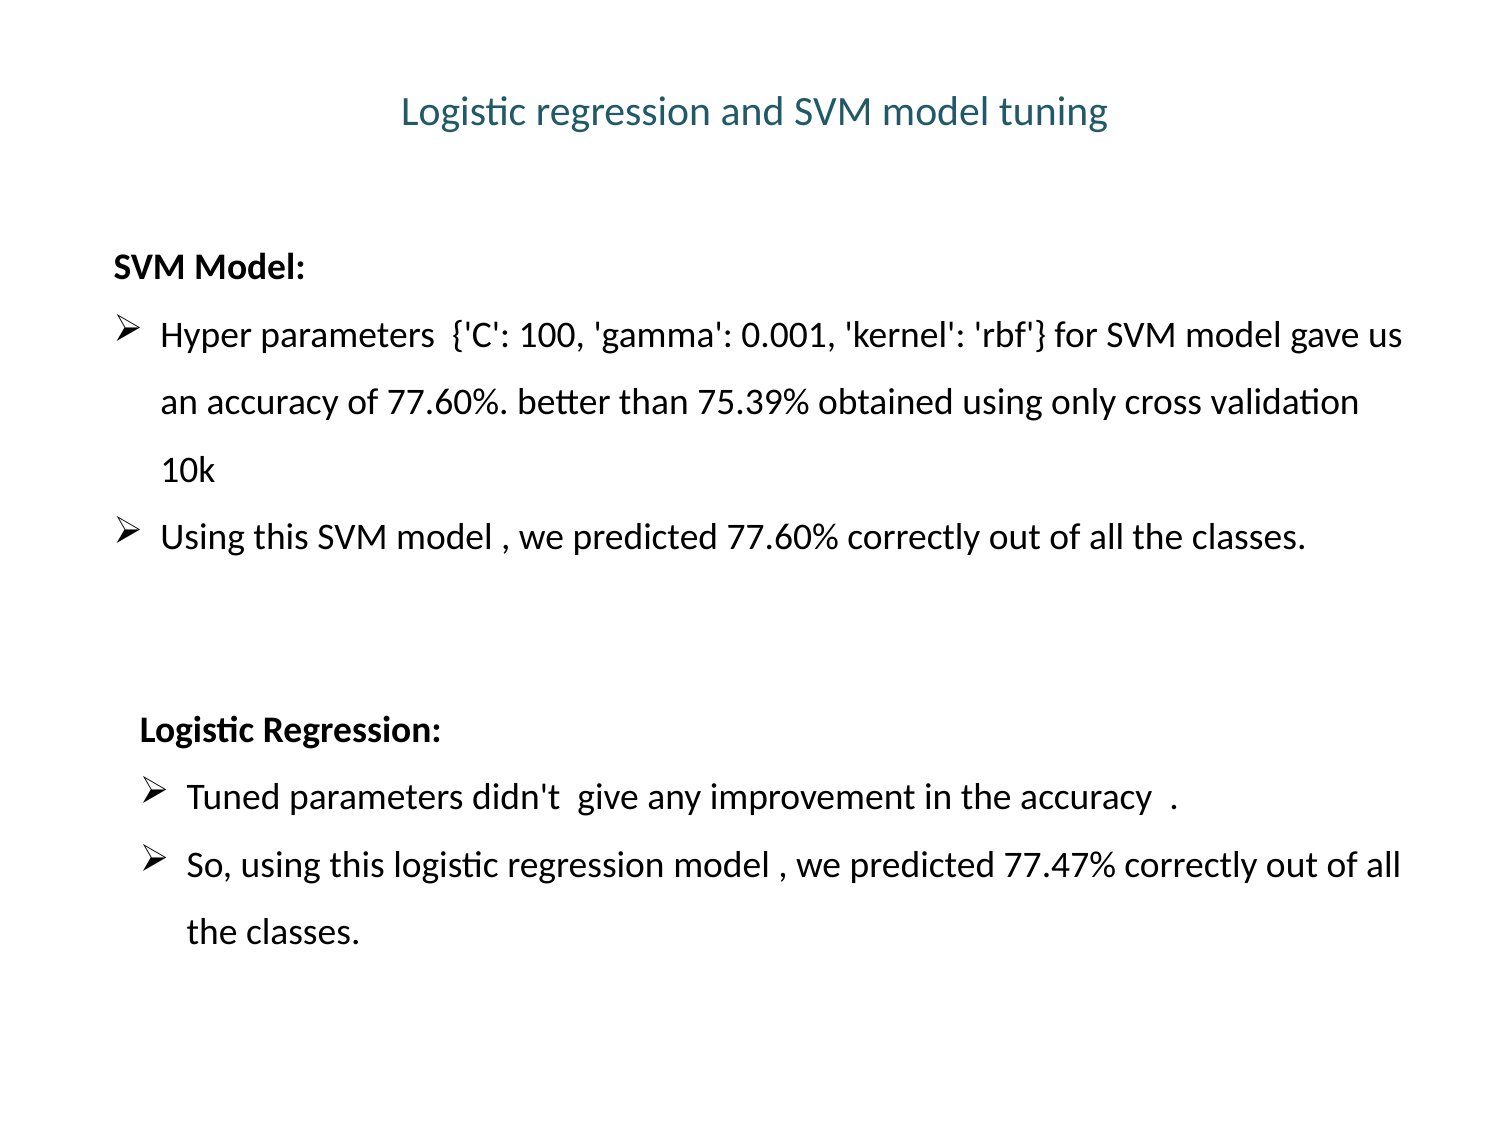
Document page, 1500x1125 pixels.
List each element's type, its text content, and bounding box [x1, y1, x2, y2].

text_box SVM Model: Hyper parameters {'C': 100, 'gamma': 0.001, 'kernel': 'rbf'} for SVM model gave us an accuracy of 77.60%. better than 75.39% obtained using only cross validation 10k Using this SVM model , we predicted 77.60% correctly out of all the classes. [98, 212, 1424, 565]
title Logistic regression and SVM model tuning [75, 37, 1425, 180]
text_box Logistic Regression: Tuned parameters didn't give any improvement in the accuracy . So, using this logistic regression model , we predicted 77.47% correctly out of all the classes. [125, 674, 1424, 960]
